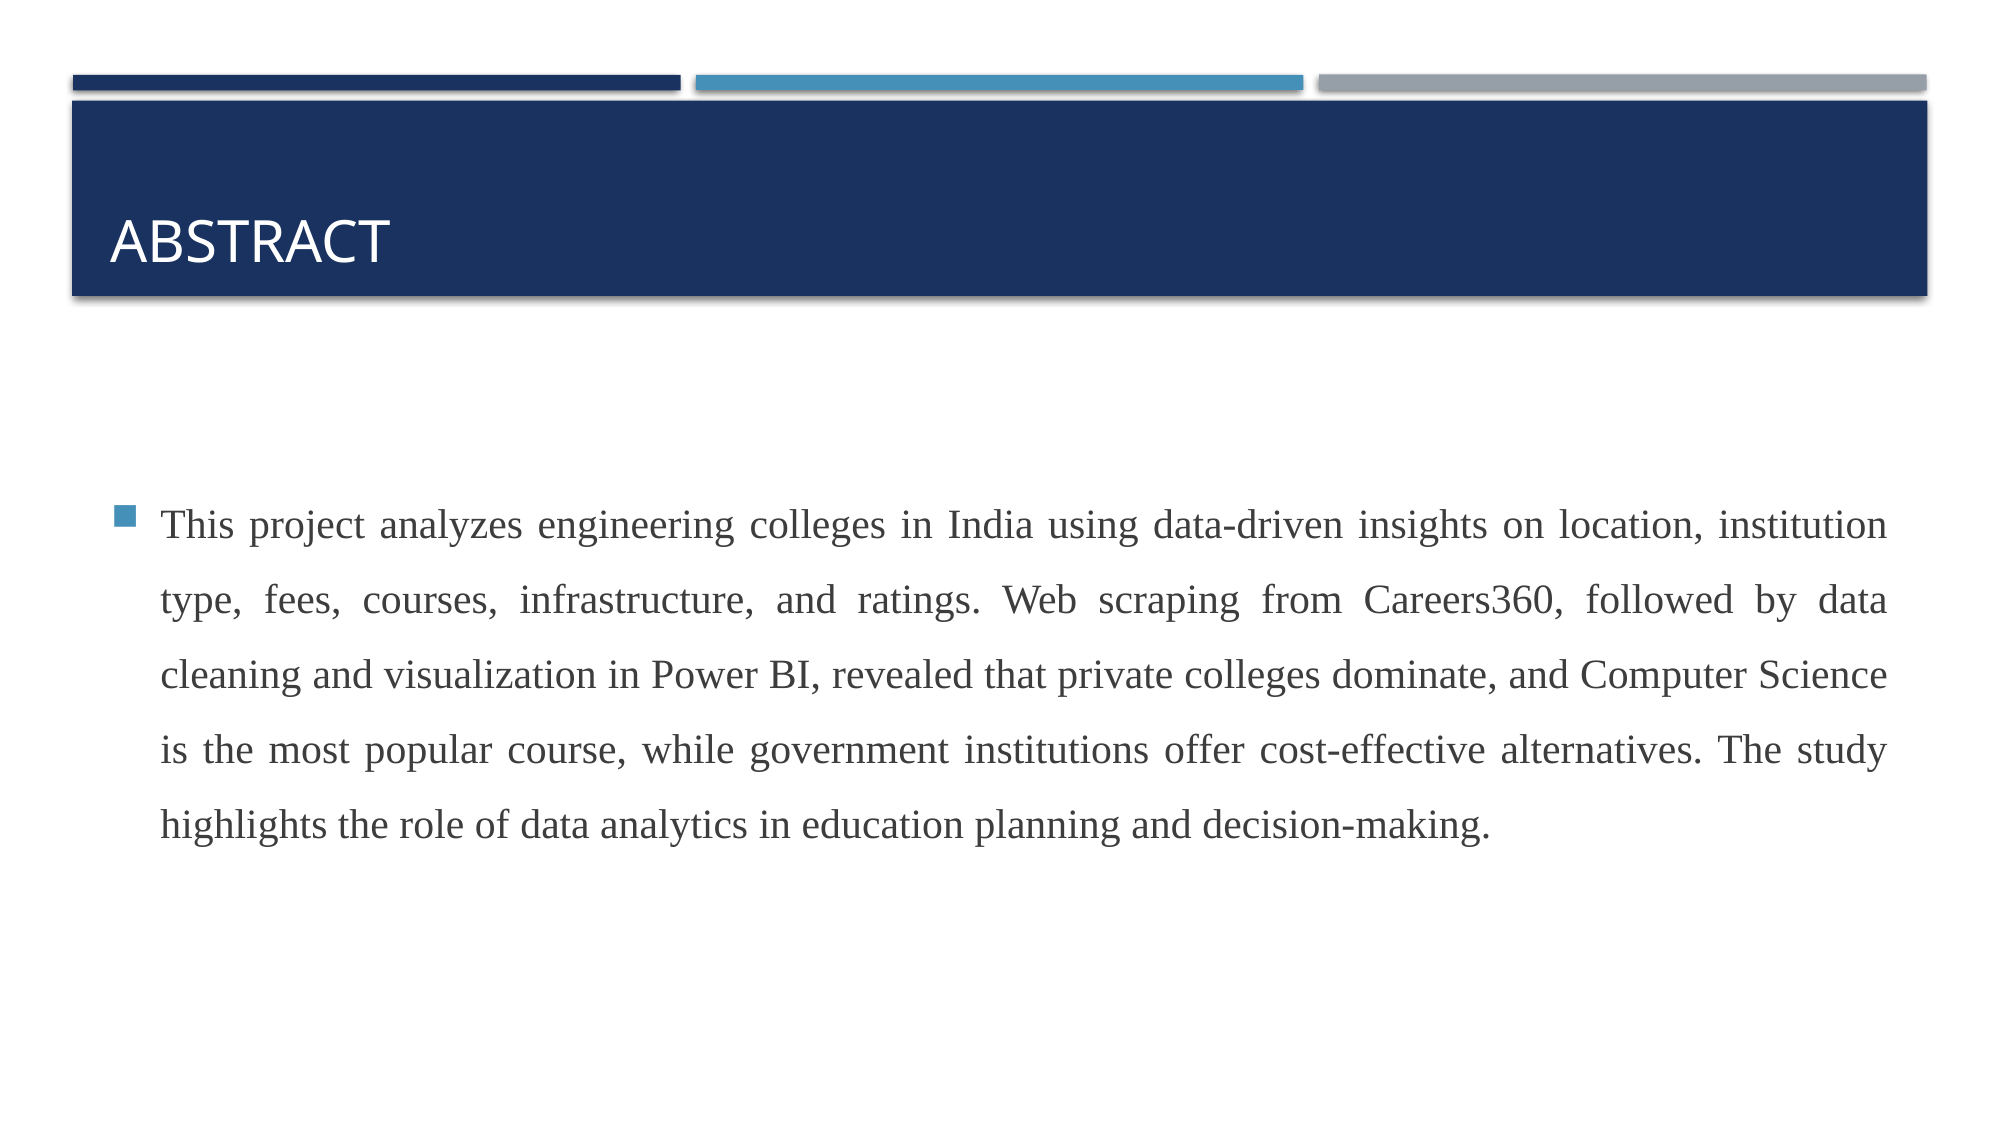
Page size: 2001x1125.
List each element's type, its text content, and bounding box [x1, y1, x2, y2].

list This project analyzes engineering colleges in India using data-driven insights on location, institution type, fees, courses, infrastructure, and ratings. Web scraping from Careers360, followed by data cleaning and visualization in Power BI, revealed that private colleges dominate, and Computer Science is the most popular course, while government institutions offer cost-effective alternatives. The study highlights the role of data analytics in education planning and decision-making. [95, 357, 1905, 962]
title Abstract [95, 115, 1905, 282]
